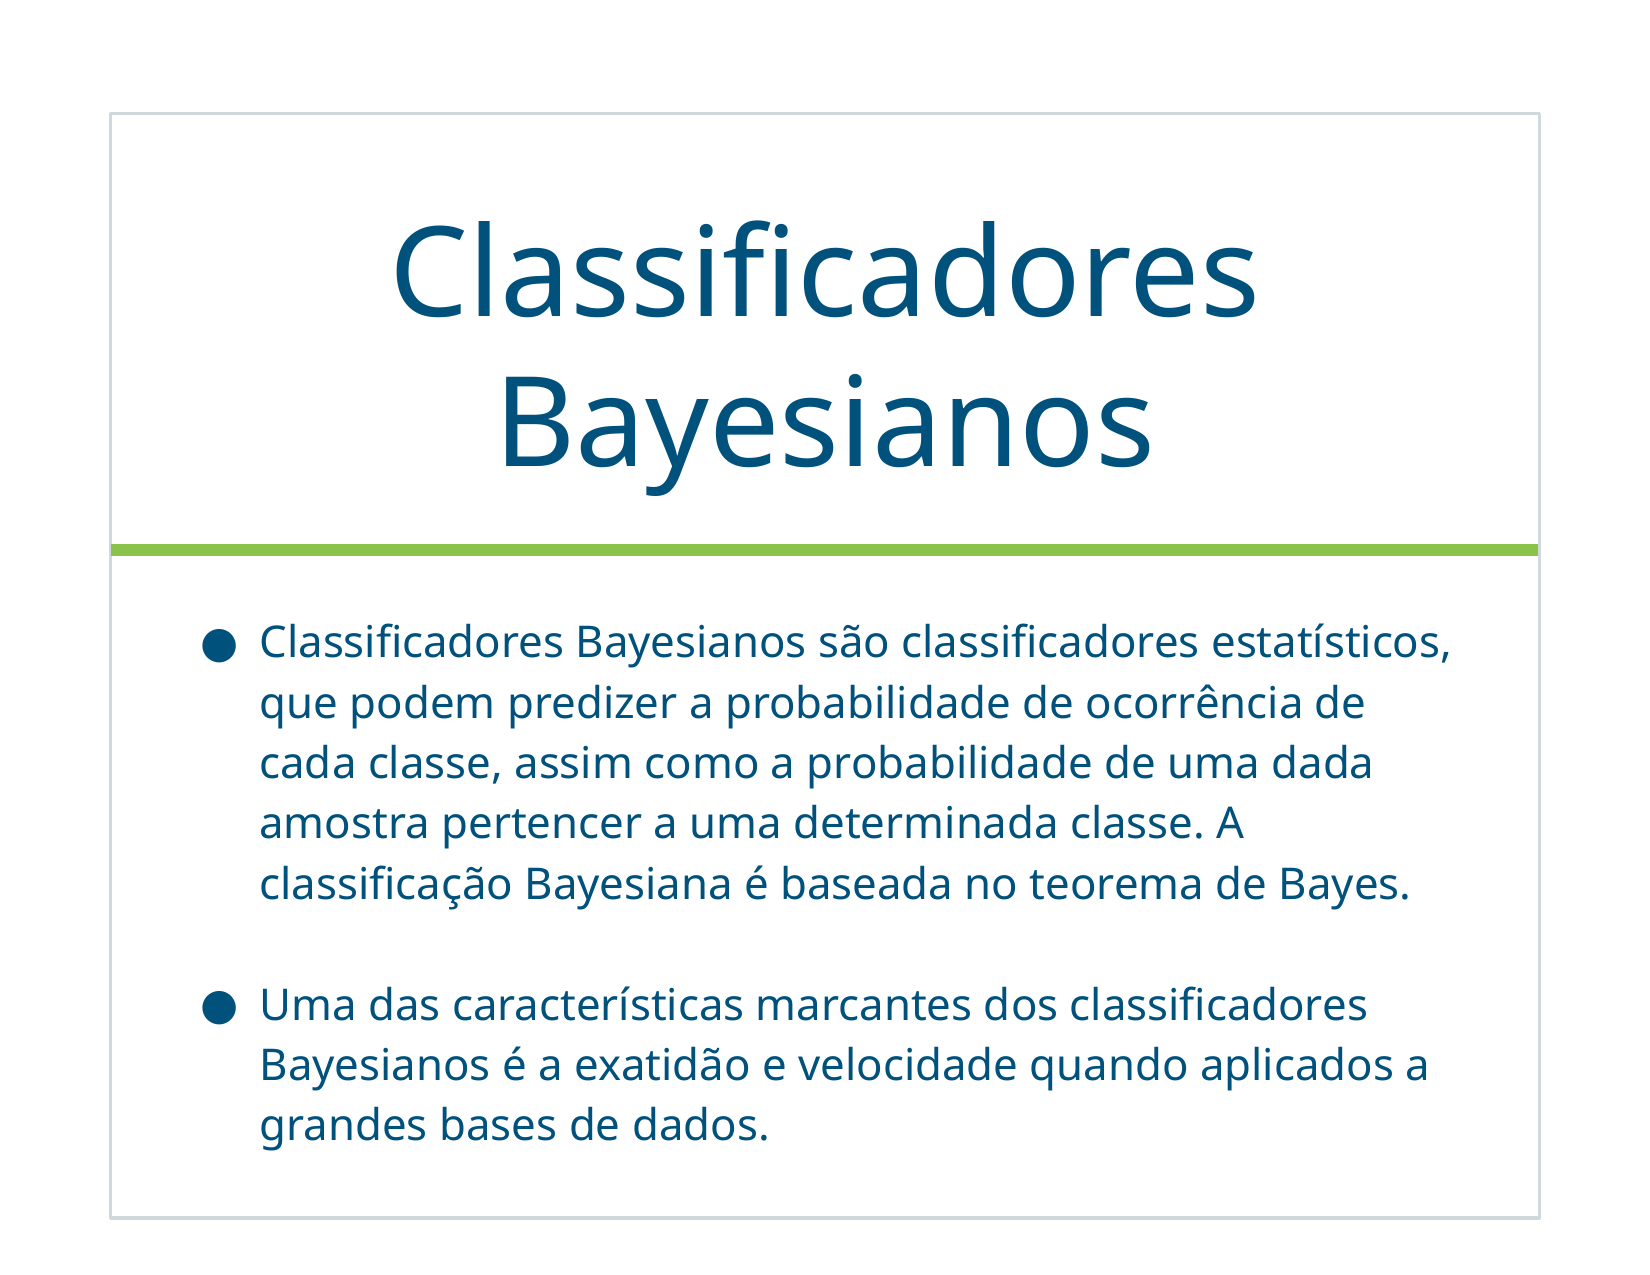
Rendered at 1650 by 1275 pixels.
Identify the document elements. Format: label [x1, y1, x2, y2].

text_box [110, 113, 1540, 1219]
